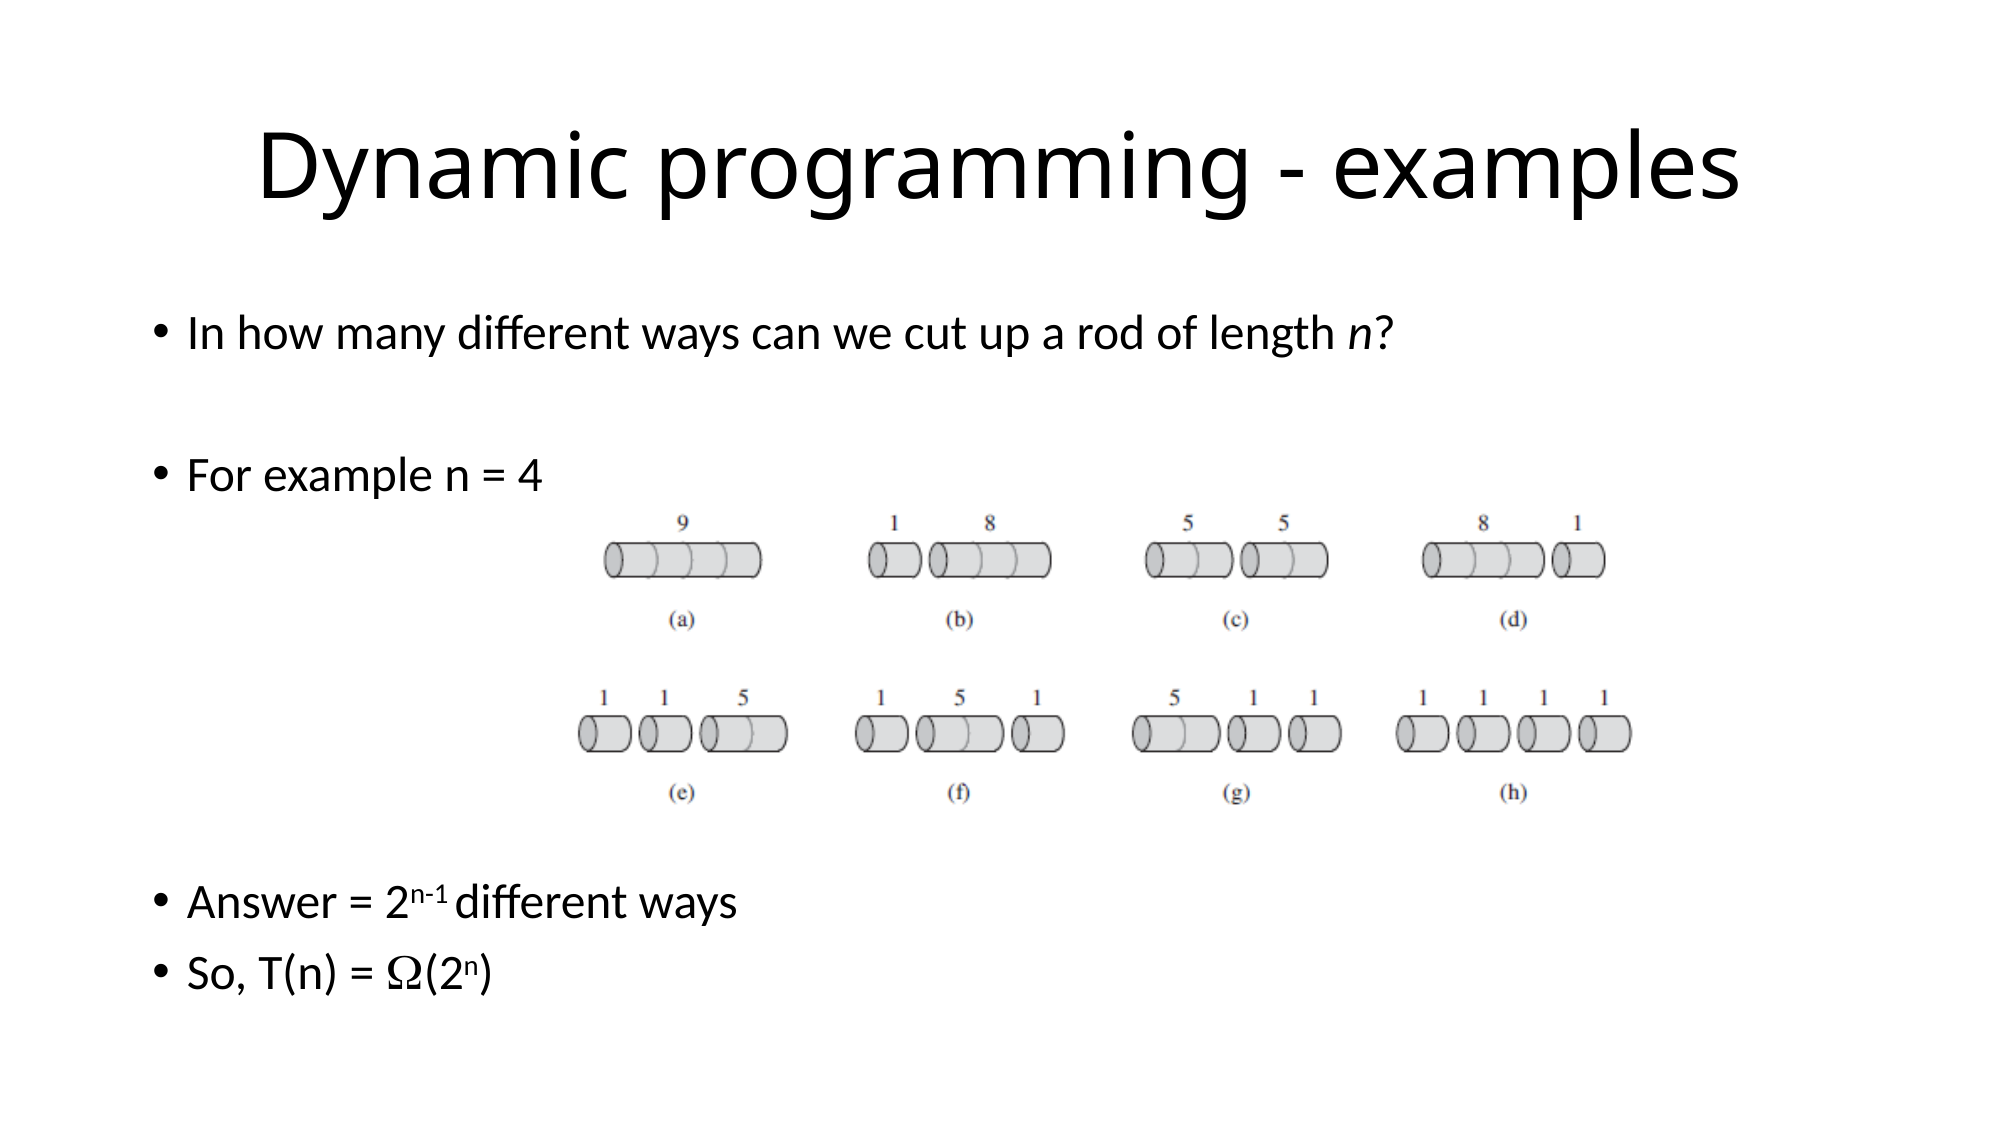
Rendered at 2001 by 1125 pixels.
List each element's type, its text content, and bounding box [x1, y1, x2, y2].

title Dynamic programming - examples [137, 59, 1863, 278]
picture [555, 504, 1641, 808]
list In how many different ways can we cut up a rod of length n? For example n = 4 Answer = 2n-1 different ways So, T(n) = W(2n) [137, 299, 1863, 1014]
